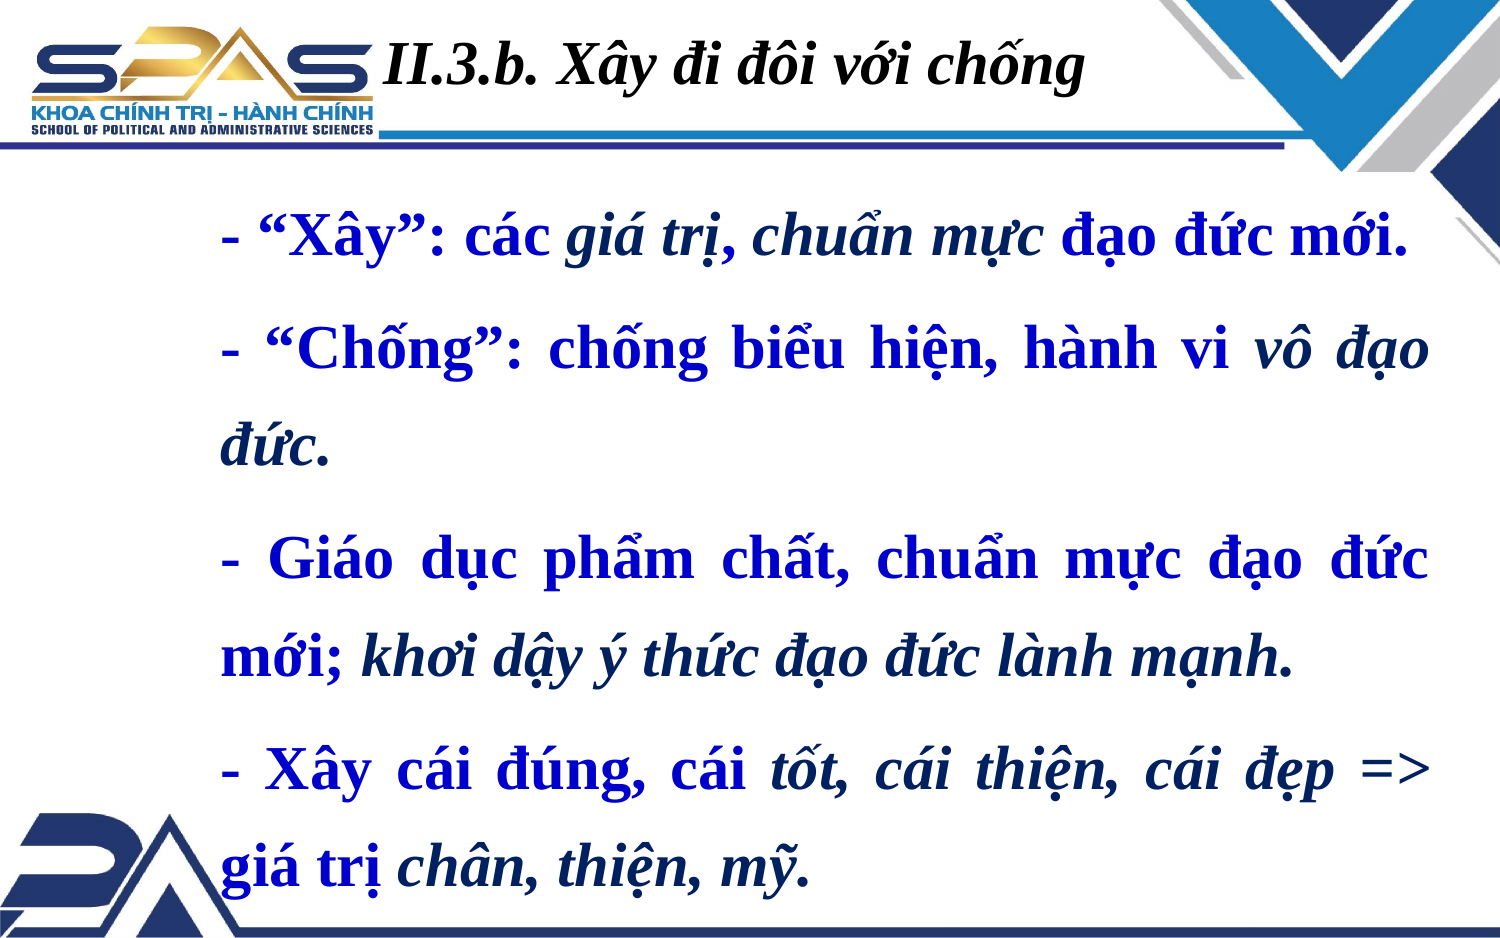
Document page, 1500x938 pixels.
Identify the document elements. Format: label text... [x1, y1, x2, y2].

text_box II.3.b. Xây đi đôi với chống [368, 14, 1462, 162]
picture [0, 0, 1500, 938]
list - “Xây”: các giá trị, chuẩn mực đạo đức mới. - “Chống”: chống biểu hiện, hành vi vô đạo đức. - Giáo dục phẩm chất, chuẩn mực đạo đức mới; khơi dậy ý thức đạo đức lành mạnh. - Xây cái đúng, cái tốt, cái thiện, cái đẹp => giá trị chân, thiện, mỹ. [205, 162, 1446, 931]
